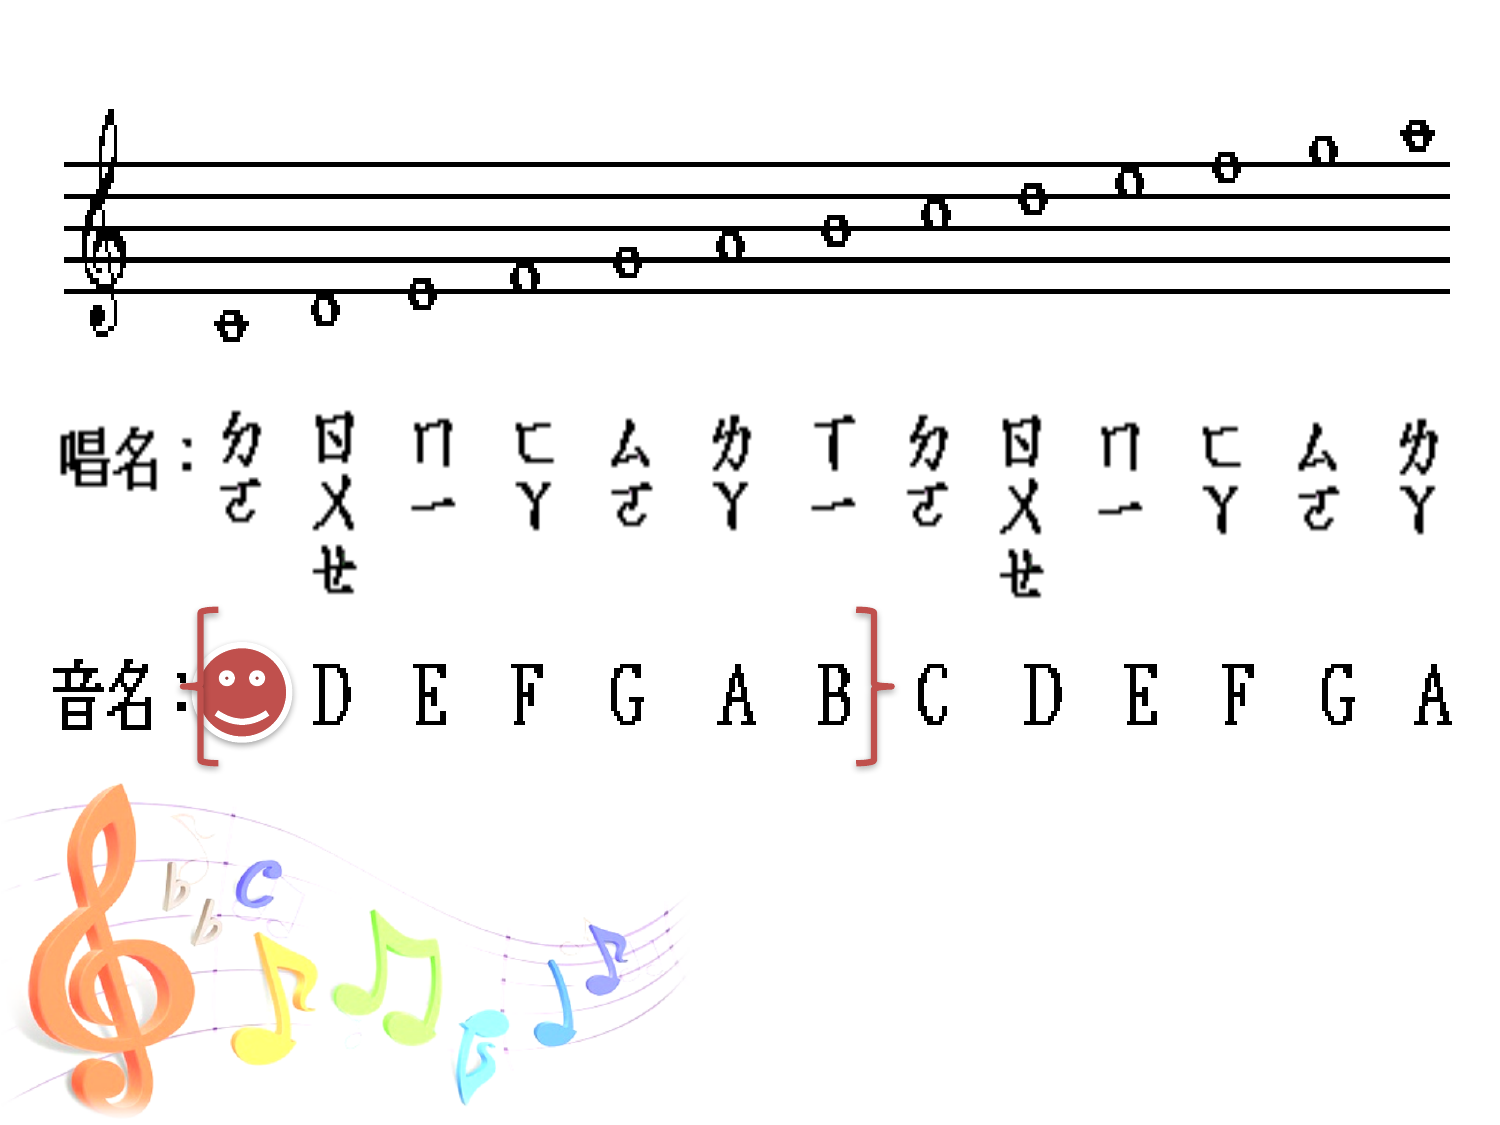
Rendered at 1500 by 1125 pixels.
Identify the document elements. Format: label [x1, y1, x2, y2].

picture [41, 77, 1465, 374]
picture [0, 644, 1479, 1125]
picture [52, 396, 1459, 634]
